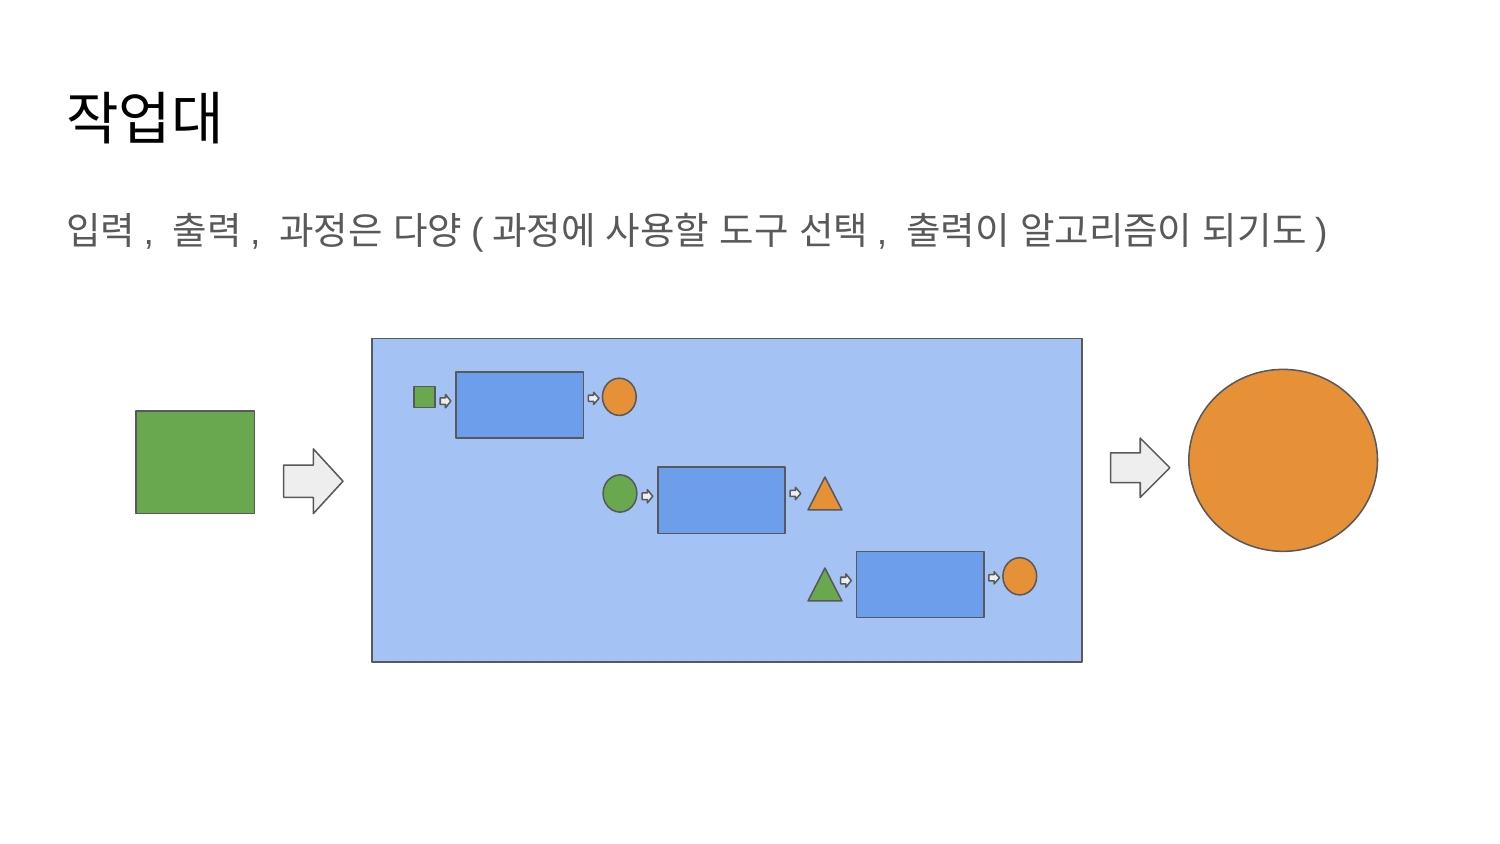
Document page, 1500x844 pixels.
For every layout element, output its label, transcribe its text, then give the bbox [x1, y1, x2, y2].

text_box [413, 386, 436, 408]
text_box [657, 467, 786, 534]
text_box [588, 392, 599, 405]
title 작업대 [51, 72, 1449, 167]
list 입력, 출력, 과정은 다양(과정에 사용할 도구 선택, 출력이 알고리즘이 되기도) [51, 189, 1449, 750]
text_box [1110, 438, 1170, 498]
text_box [371, 338, 1083, 662]
text_box [840, 573, 852, 588]
text_box [602, 378, 637, 416]
text_box [456, 371, 584, 439]
text_box [808, 568, 842, 601]
text_box [603, 474, 637, 513]
text_box [1002, 557, 1037, 595]
text_box [988, 571, 1000, 584]
text_box [283, 448, 343, 514]
text_box [642, 489, 653, 503]
text_box [856, 551, 984, 618]
text_box [790, 487, 801, 500]
text_box [1188, 369, 1378, 552]
text_box [136, 411, 255, 514]
text_box [808, 477, 842, 510]
text_box [440, 394, 451, 408]
